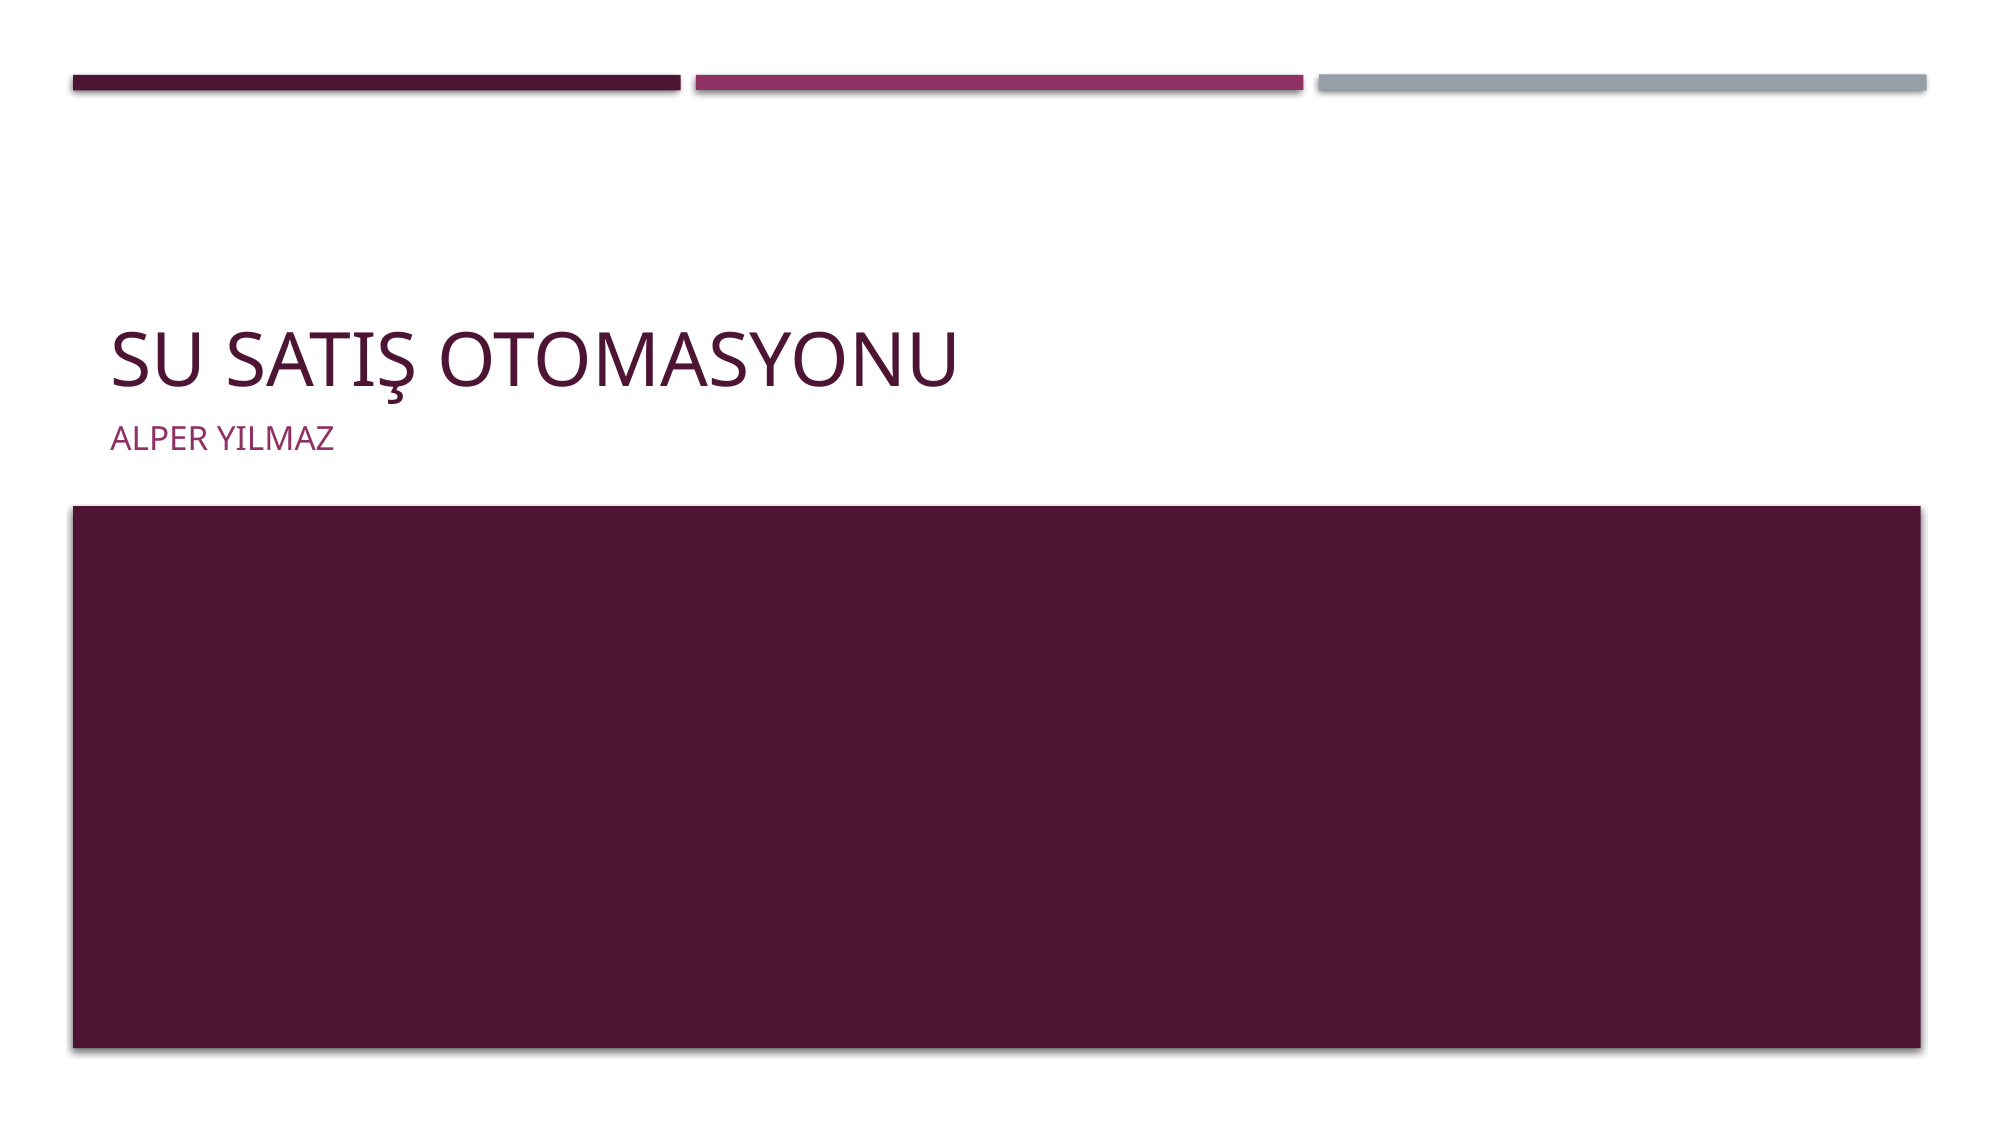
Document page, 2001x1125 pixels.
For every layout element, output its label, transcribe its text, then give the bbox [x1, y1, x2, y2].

title Su Satış Otomasyonu [95, 167, 1899, 409]
subtitle Alper YILMAZ [95, 409, 1899, 507]
